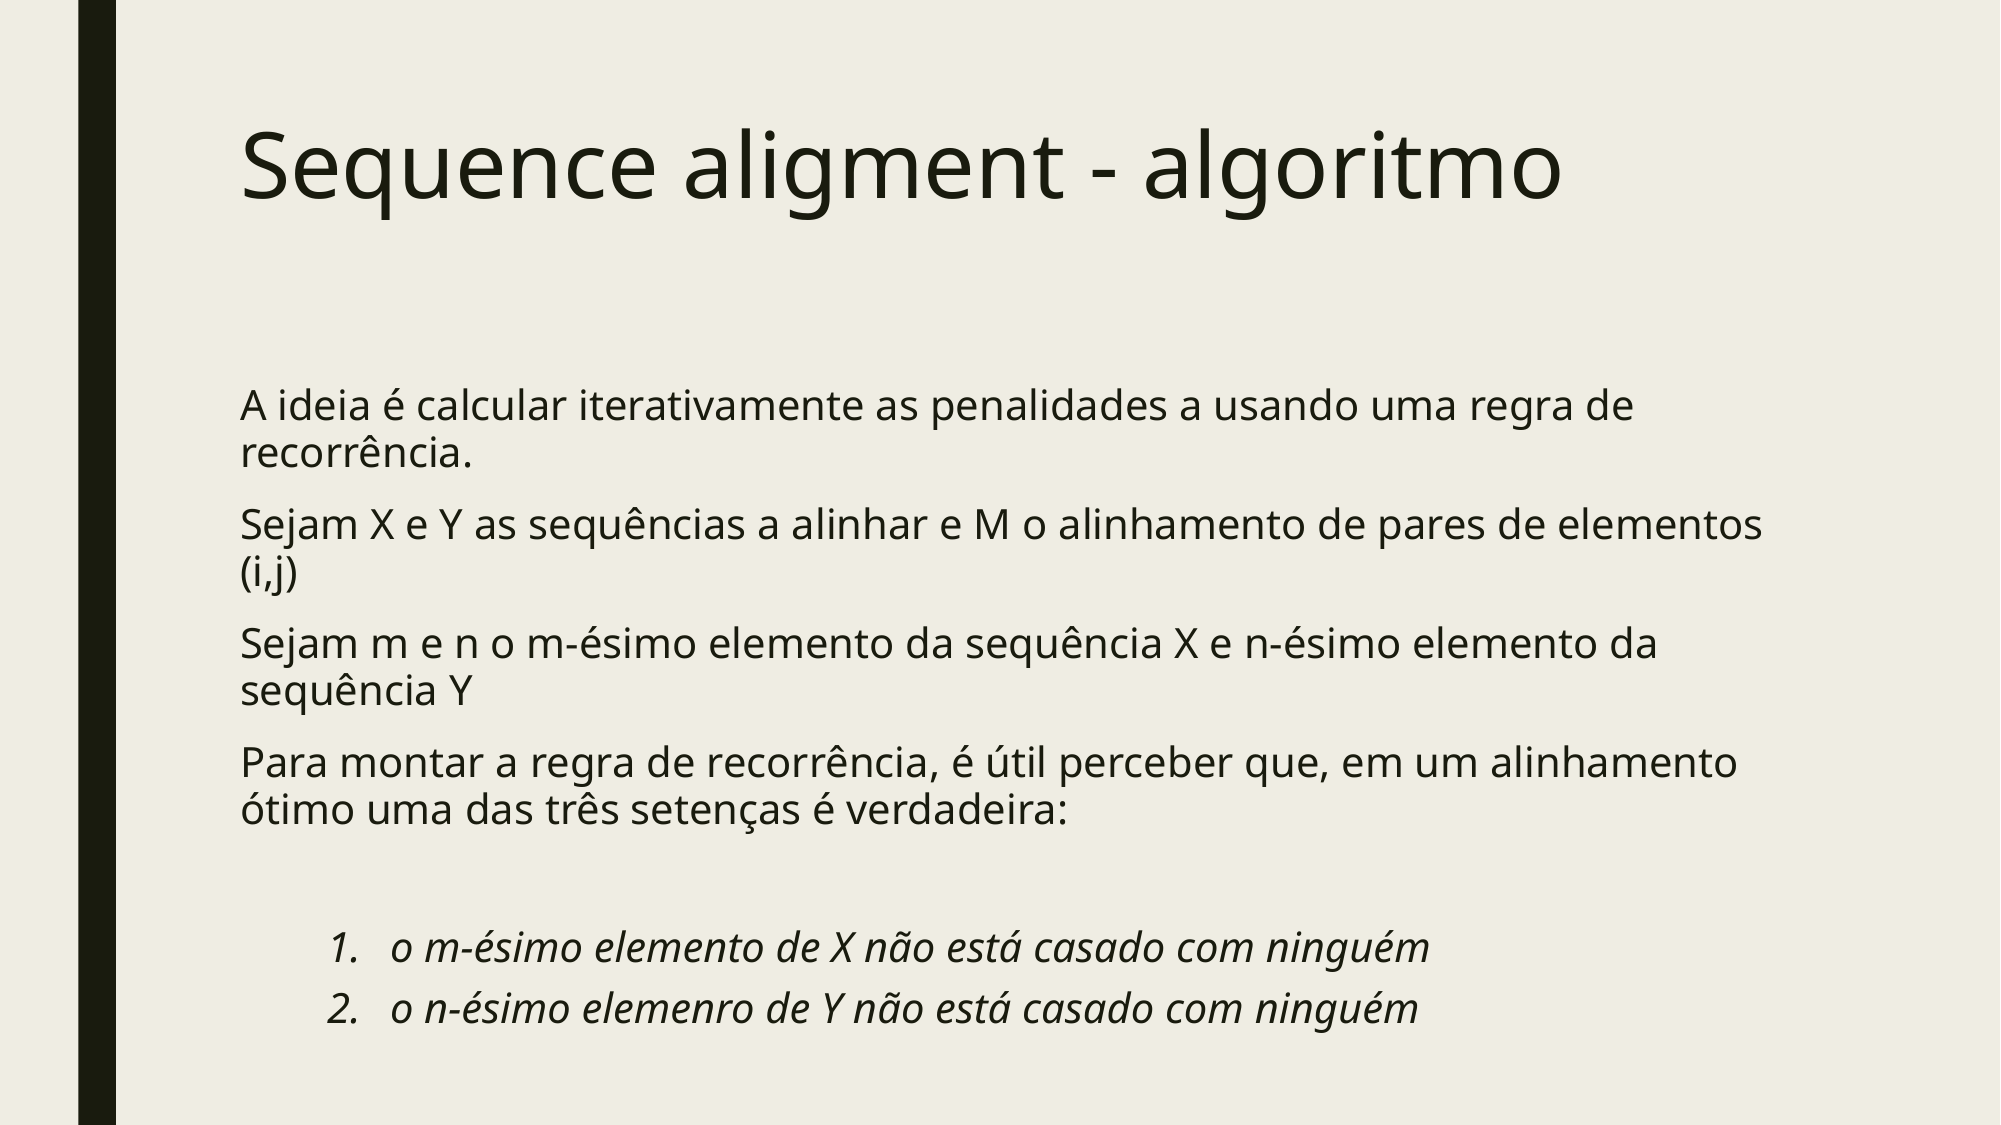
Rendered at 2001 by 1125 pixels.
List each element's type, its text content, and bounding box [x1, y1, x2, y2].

title Sequence aligment - algoritmo [225, 112, 1800, 357]
